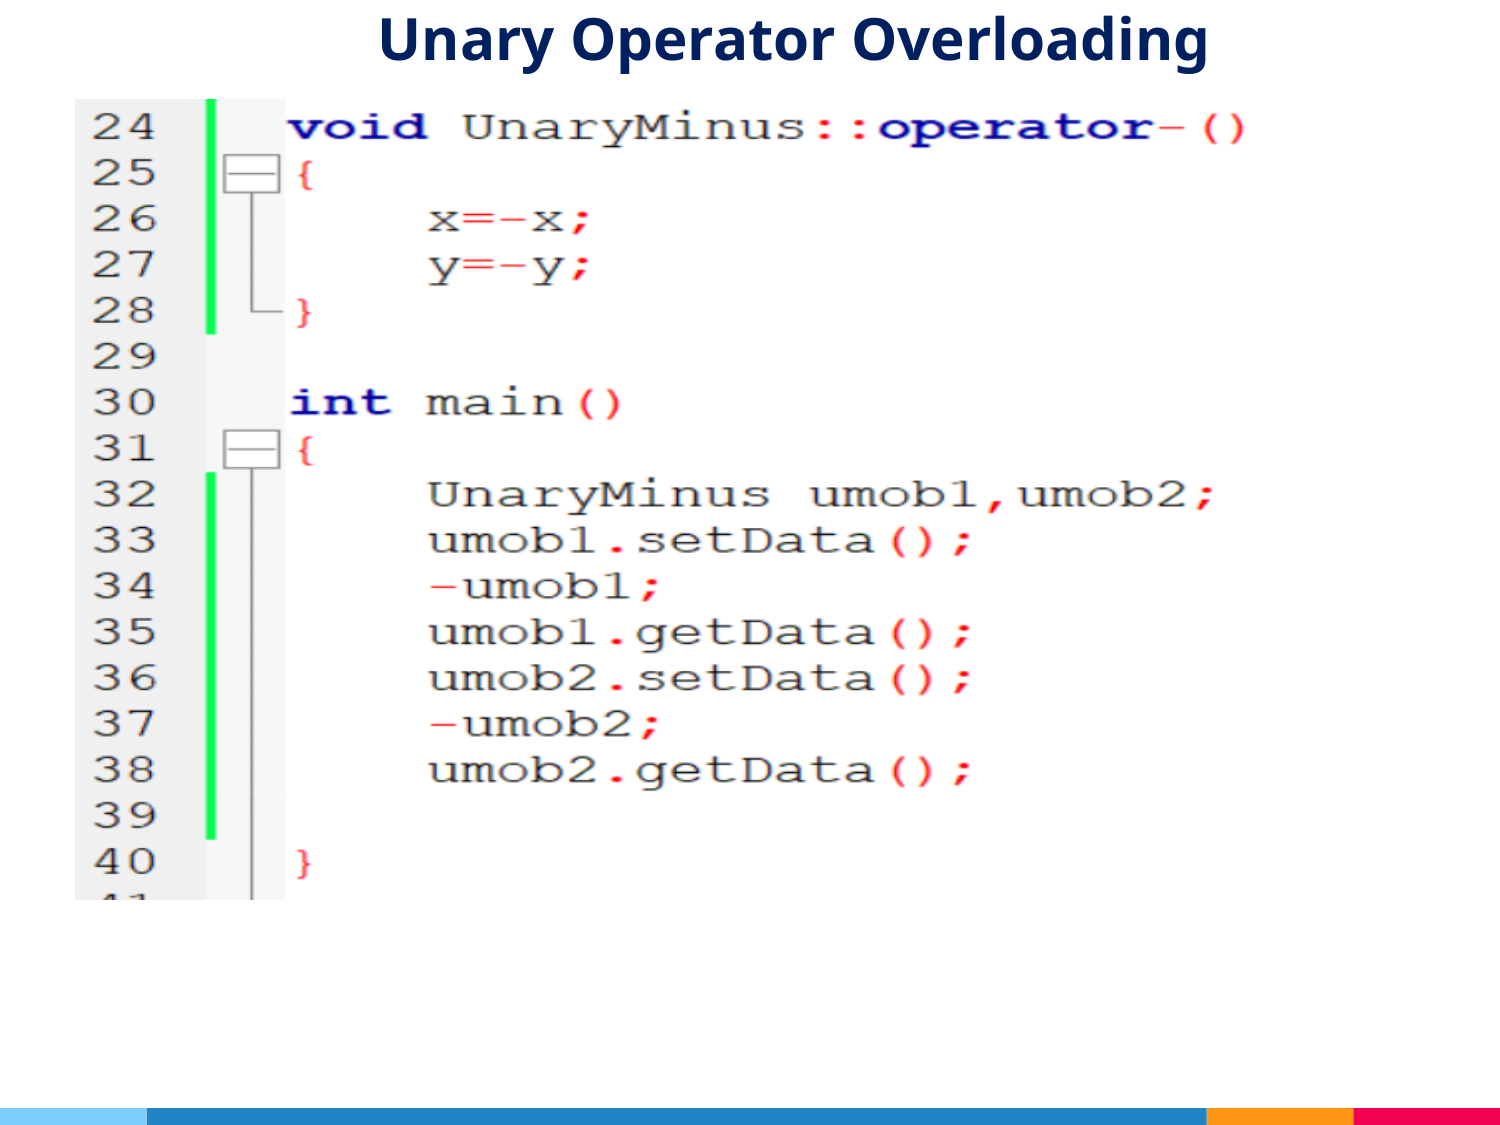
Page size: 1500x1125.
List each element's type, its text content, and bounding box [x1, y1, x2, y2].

title Unary Operator Overloading [251, 10, 1338, 88]
picture [74, 99, 1288, 901]
